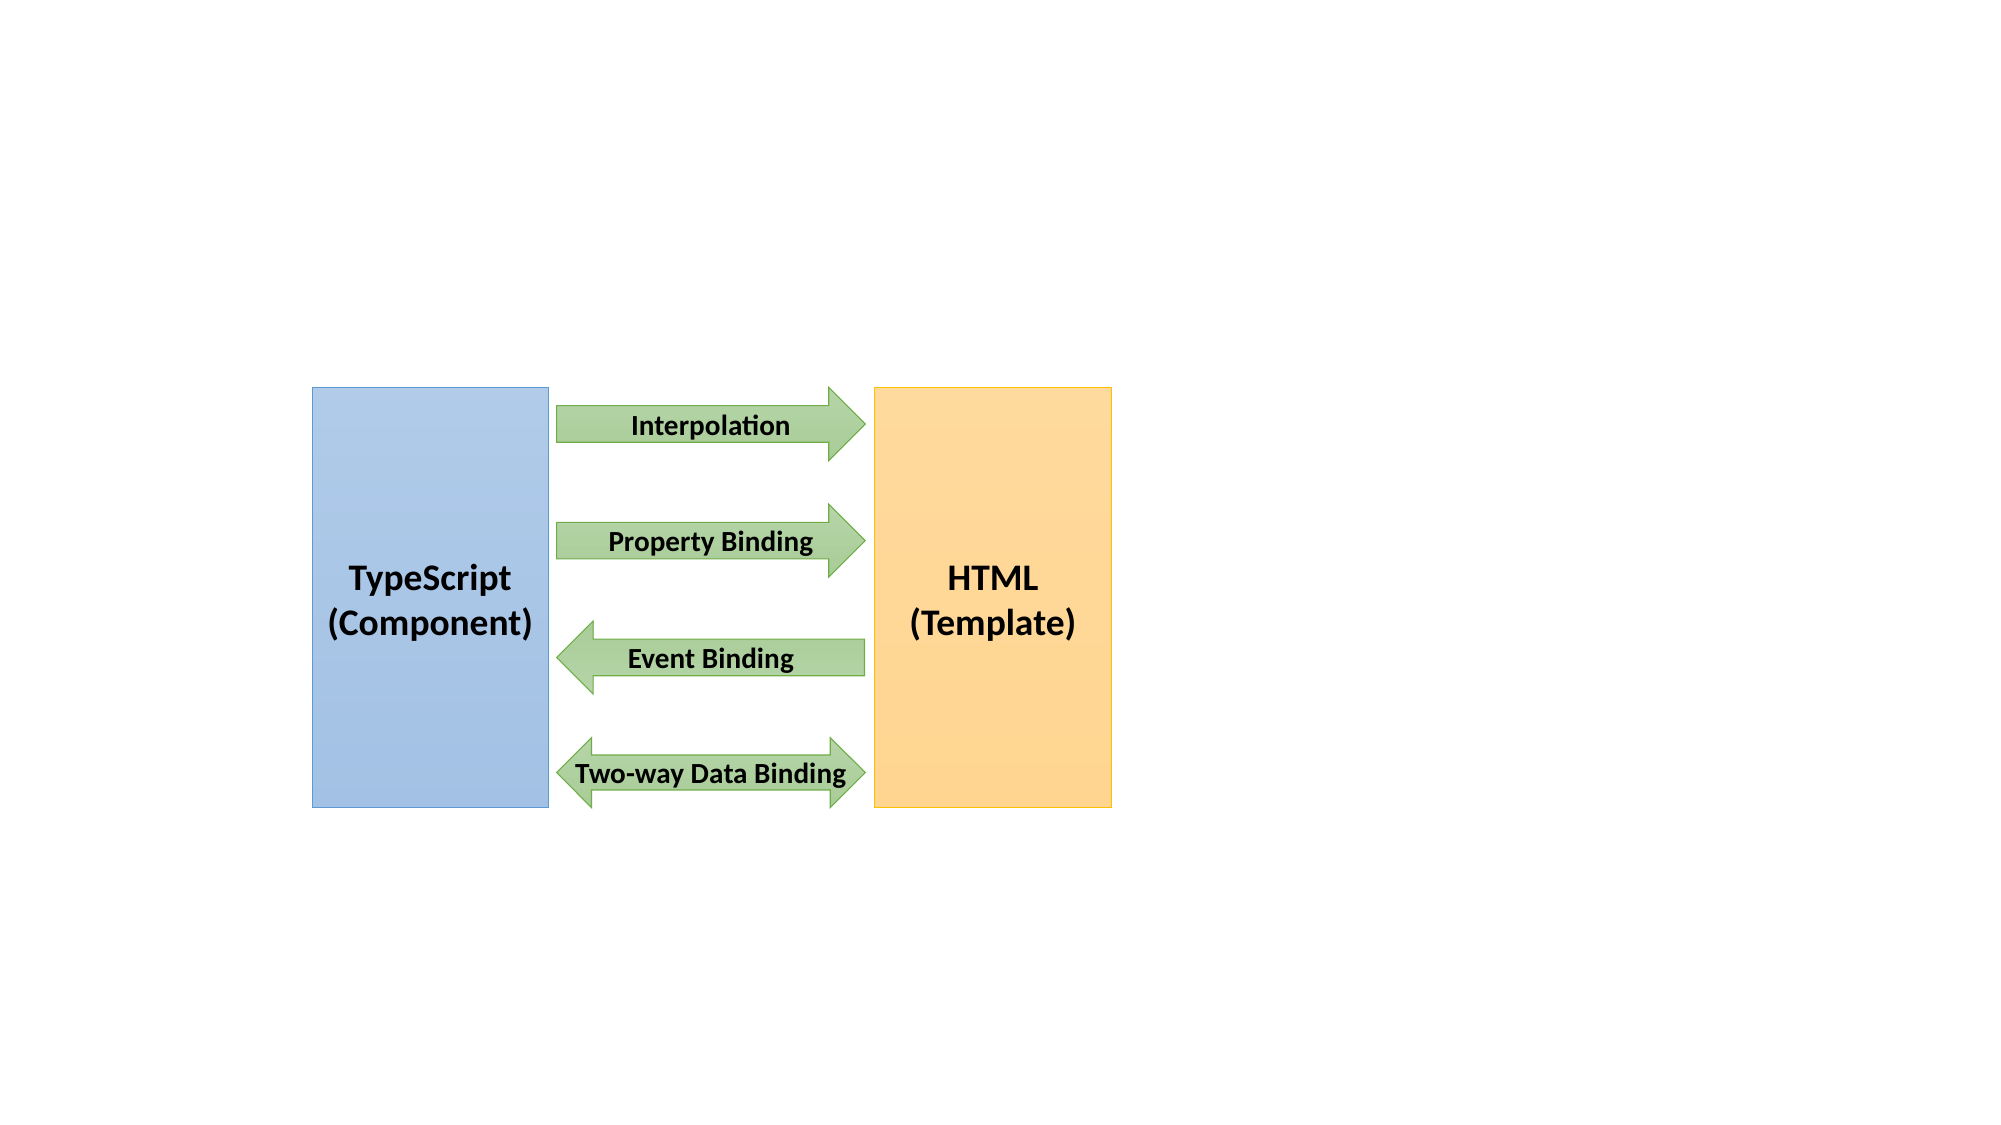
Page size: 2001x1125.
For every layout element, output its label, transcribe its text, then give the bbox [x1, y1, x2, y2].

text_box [556, 620, 866, 694]
text_box HTML (Template) [874, 387, 1112, 808]
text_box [556, 504, 866, 578]
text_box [556, 387, 866, 461]
text_box TypeScript (Component) [312, 387, 549, 808]
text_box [556, 737, 866, 808]
